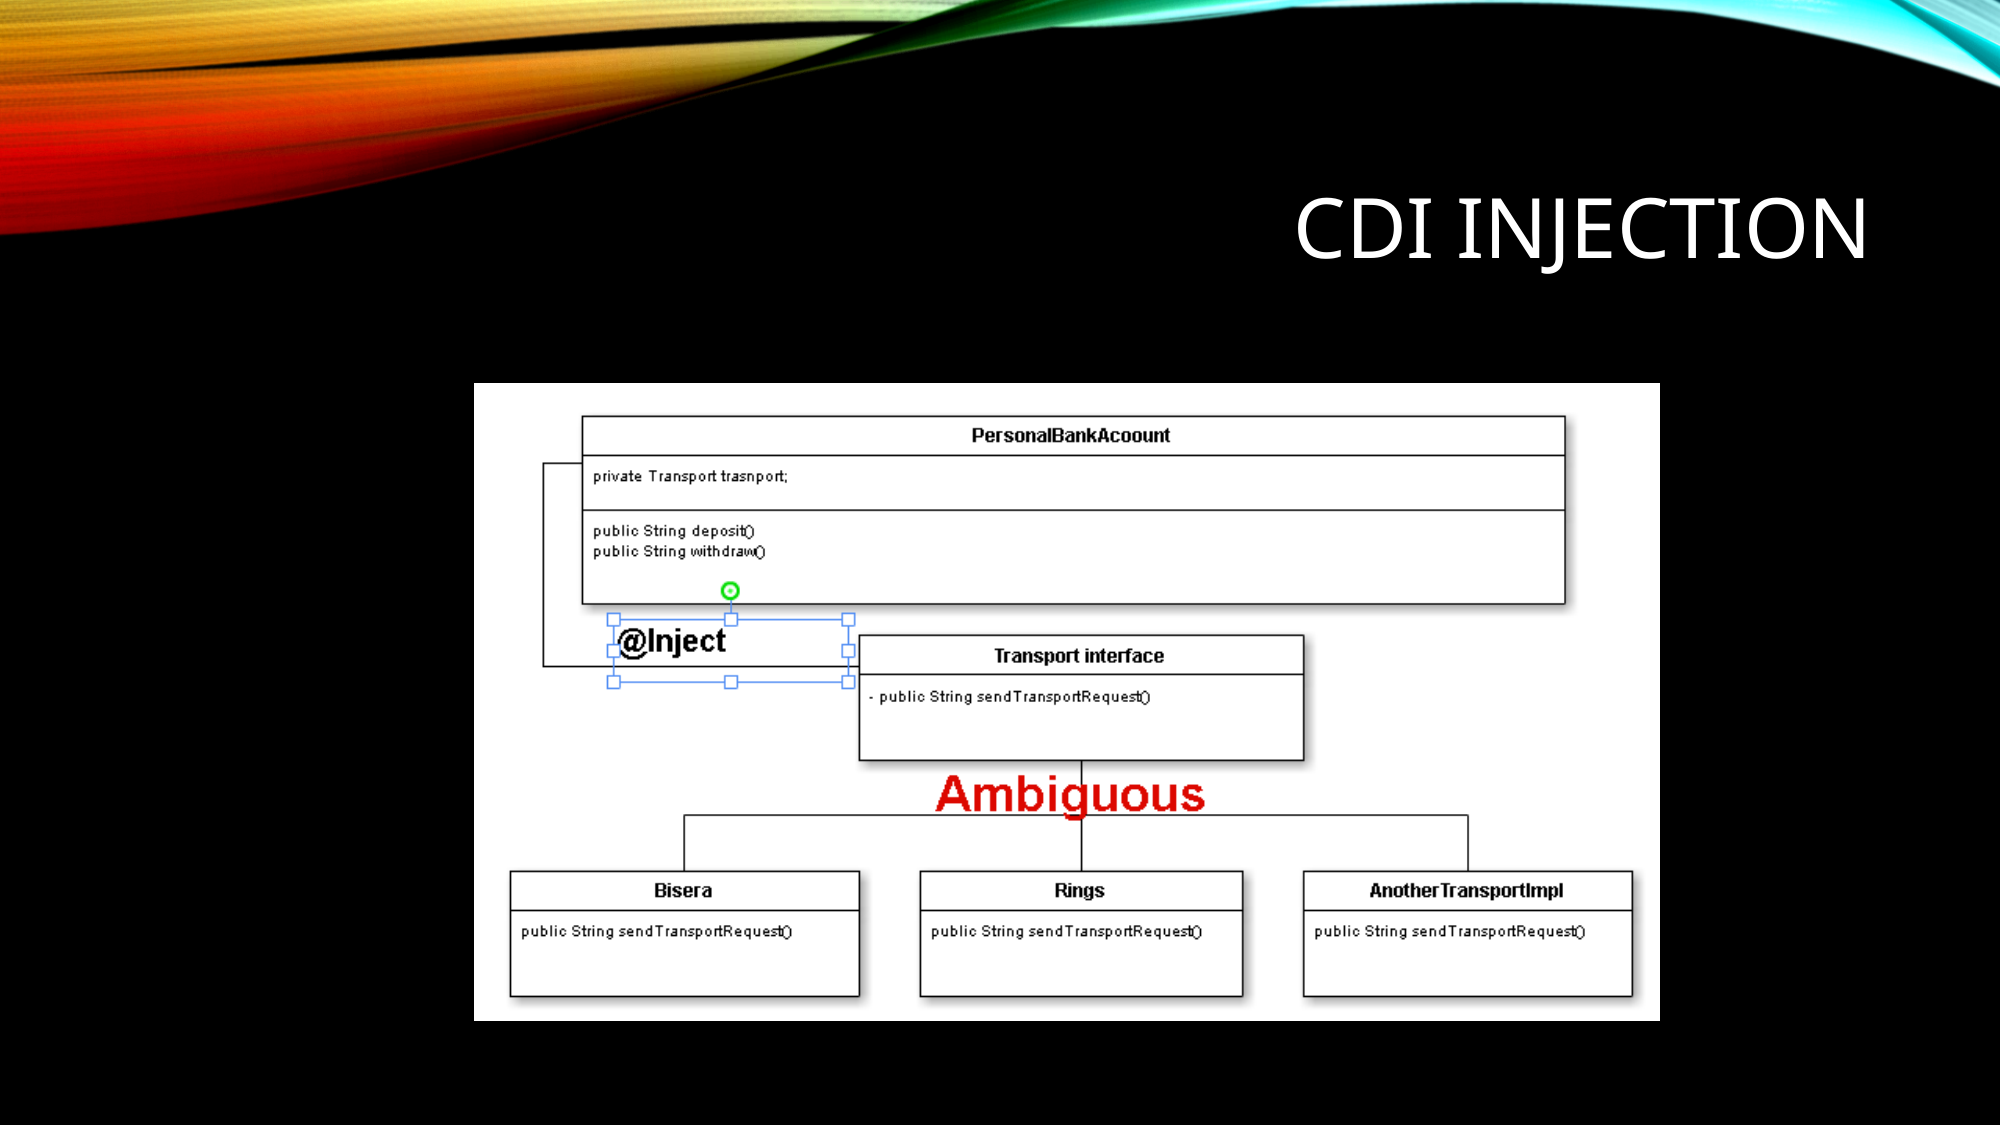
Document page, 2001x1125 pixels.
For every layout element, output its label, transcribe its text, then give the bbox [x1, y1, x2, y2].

title CDI Injection [474, 125, 1888, 338]
picture [474, 382, 1660, 1021]
picture [0, 0, 2000, 237]
